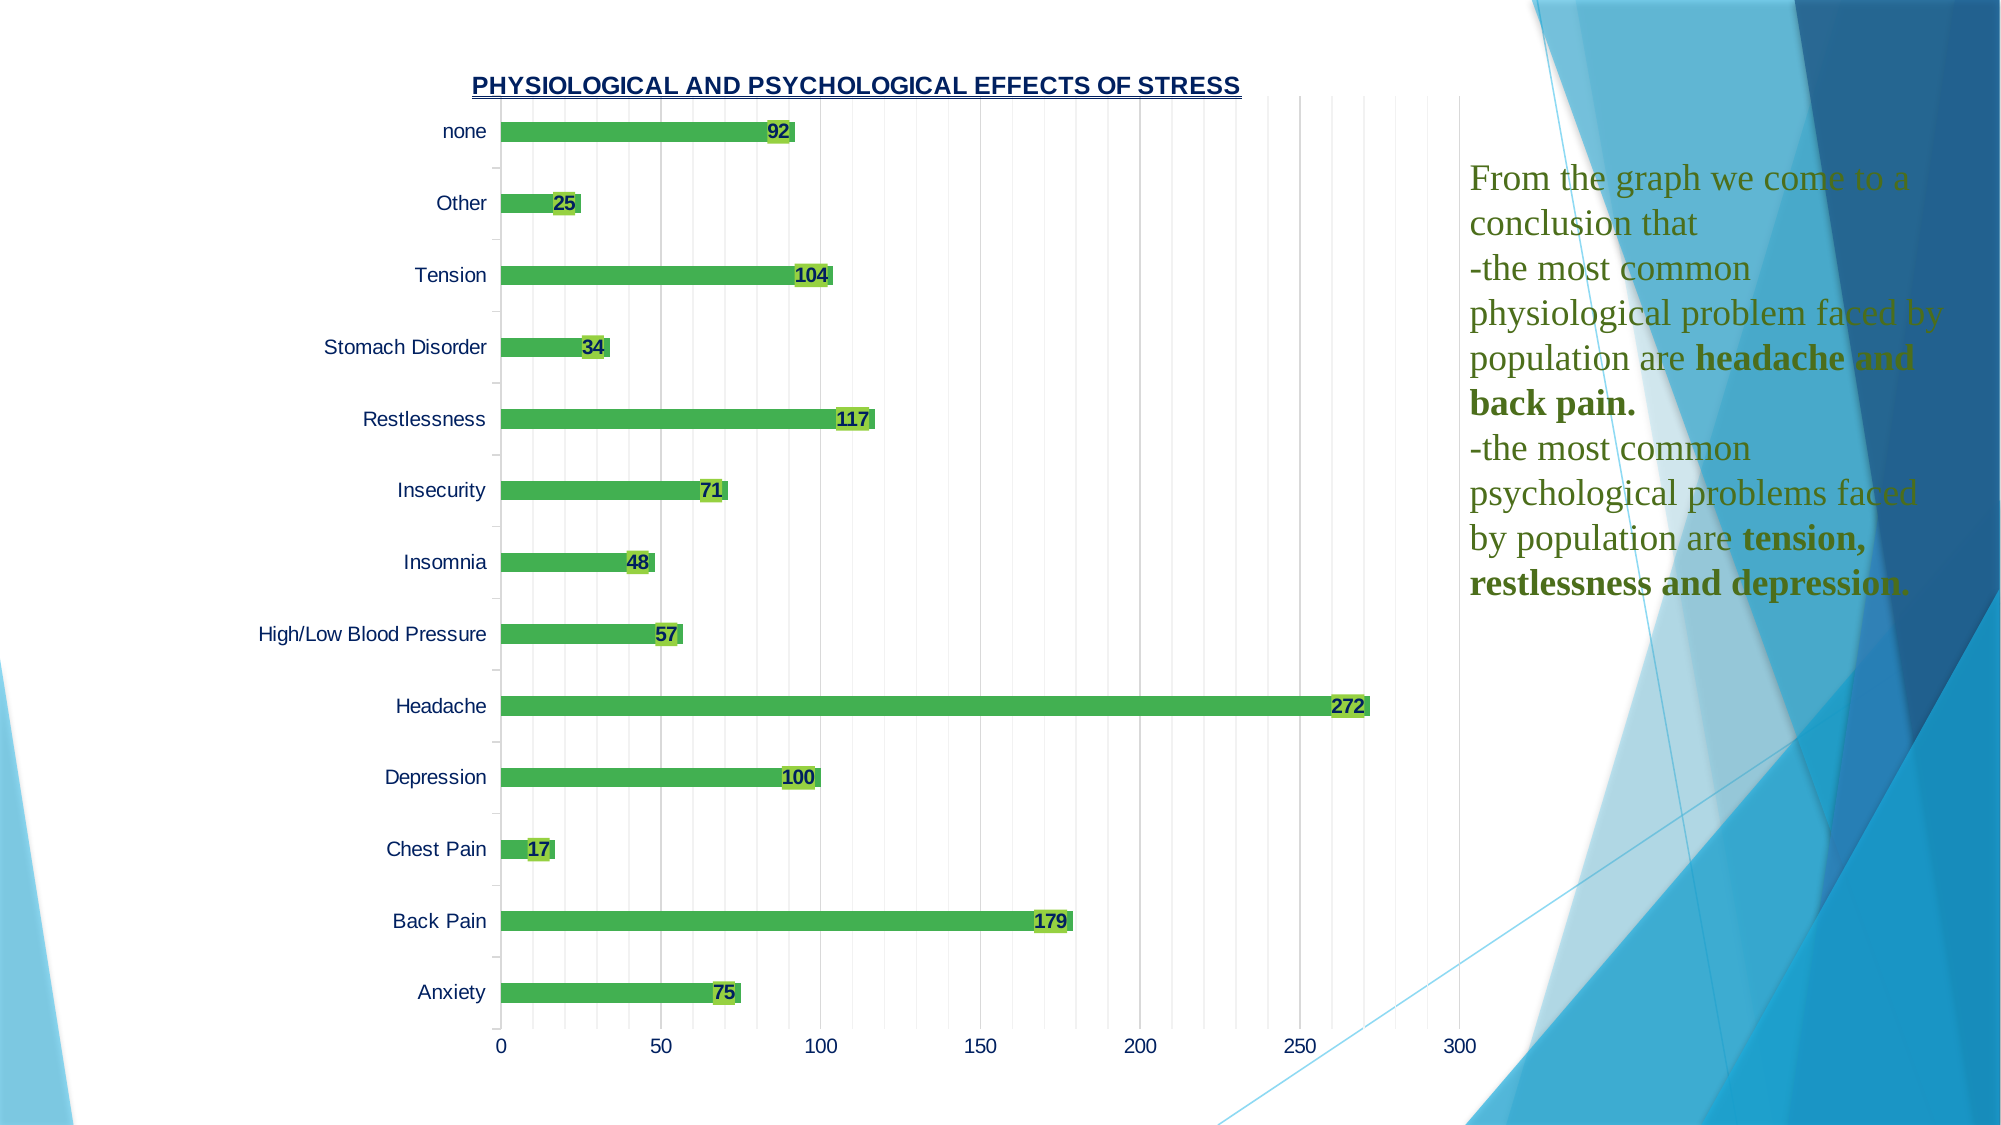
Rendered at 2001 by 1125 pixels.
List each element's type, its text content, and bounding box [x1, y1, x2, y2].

text_box From the graph we come to a conclusion that -the most common physiological problem faced by population are headache and back pain. -the most common psychological problems faced by population are tension, restlessness and depression. [1494, 145, 1968, 611]
chart [223, 35, 1491, 1090]
